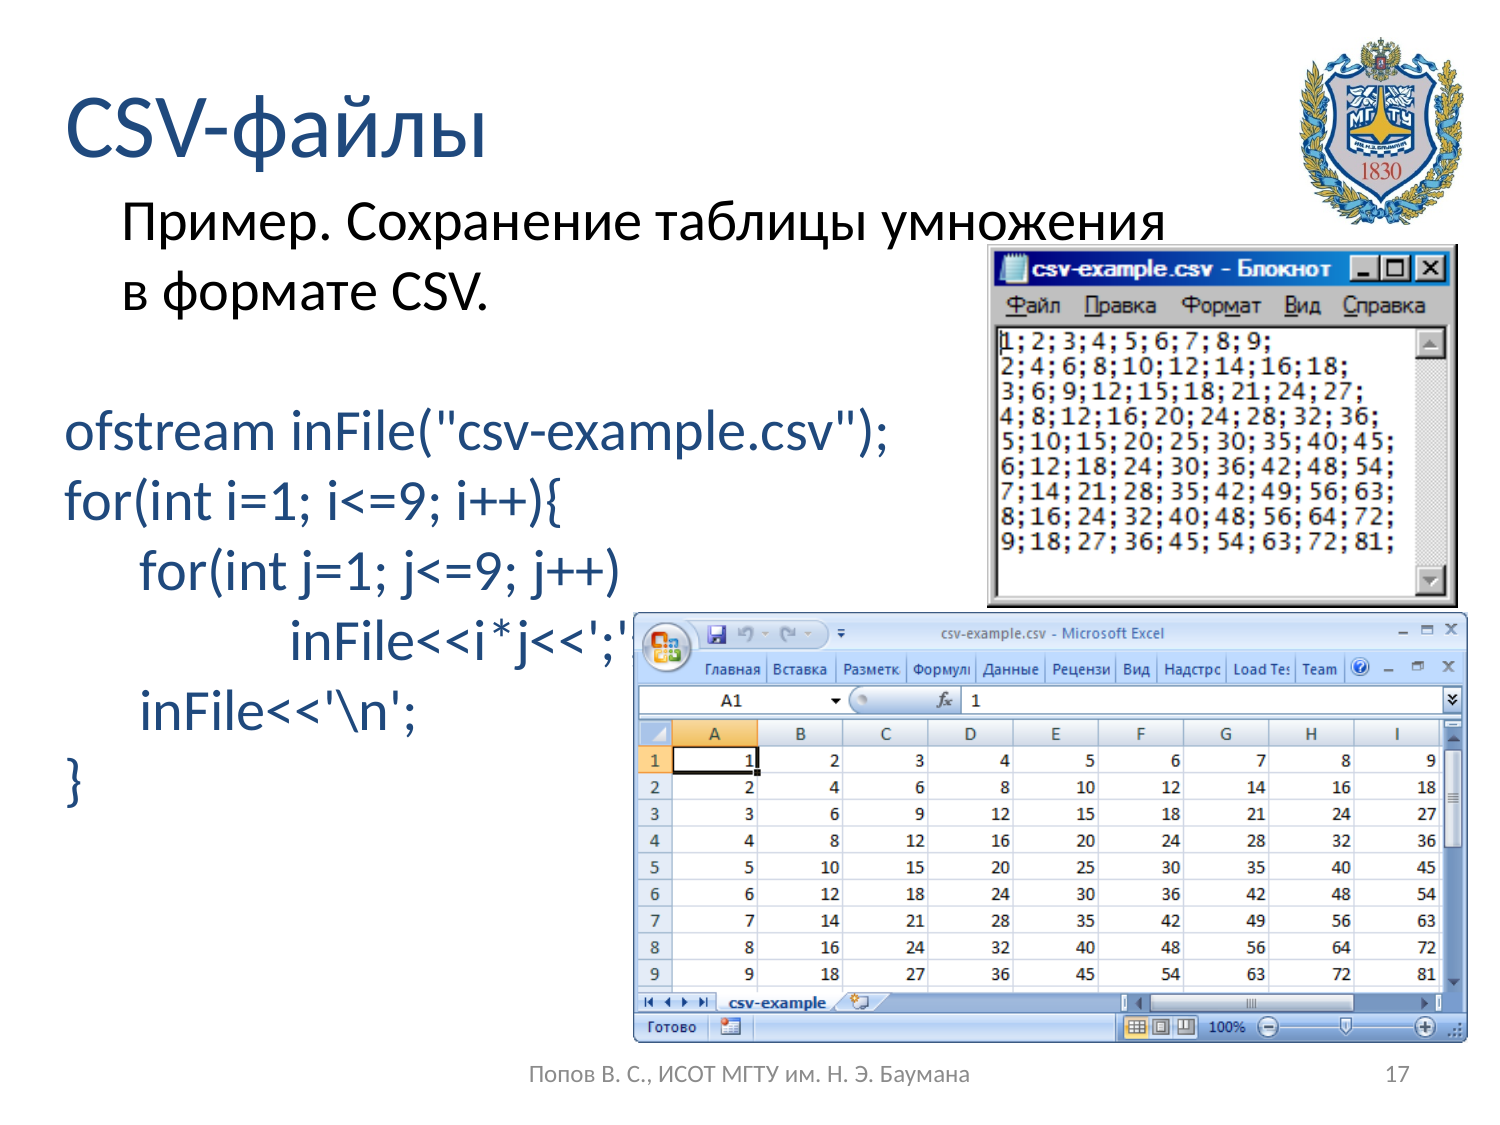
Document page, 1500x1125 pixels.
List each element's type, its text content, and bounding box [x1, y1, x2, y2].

footer Попов В. С., ИСОТ МГТУ им. Н. Э. Баумана [512, 1042, 988, 1103]
picture [987, 244, 1458, 609]
picture [1299, 37, 1464, 226]
picture [632, 612, 1468, 1043]
text_box Пример. Сохранение таблицы умножения в формате CSV. ofstream inFile("csv-example.csv"); for(int i=1; i<=9; i++){ for(int j=1; j<=9; j++) inFile<<i*j<<';'; inFile<<'\n'; } [49, 174, 1463, 890]
slide_number 17 [1074, 1052, 1425, 1103]
title CSV-файлы [50, 0, 1275, 174]
